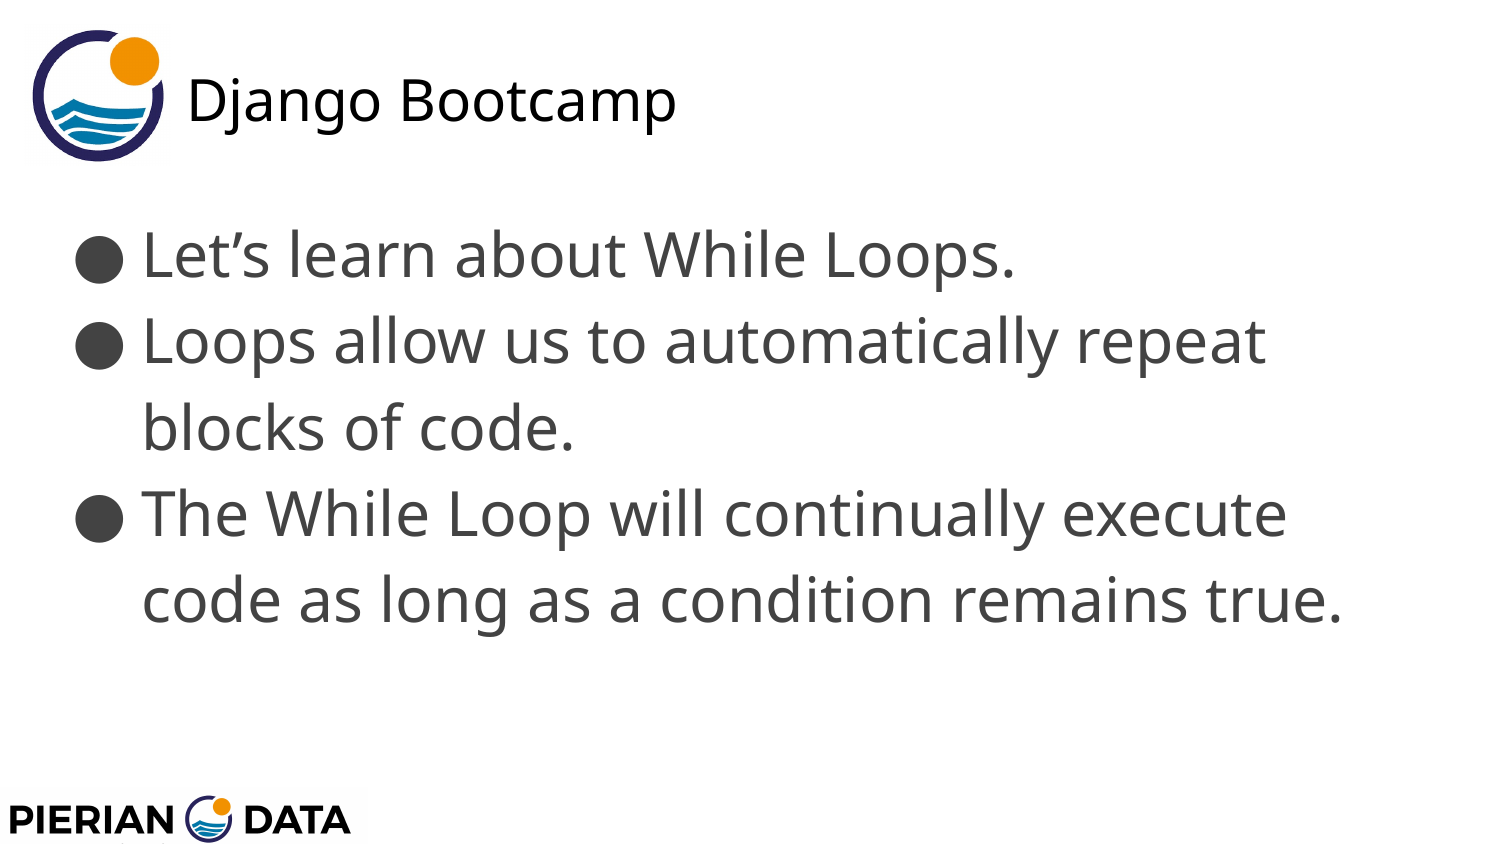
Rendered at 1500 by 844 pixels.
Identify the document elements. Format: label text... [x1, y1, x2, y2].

list Let’s learn about While Loops. Loops allow us to automatically repeat blocks of code. The While Loop will continually execute code as long as a condition remains true. [51, 189, 1449, 750]
picture [24, 24, 172, 167]
picture [0, 787, 368, 844]
title Django Bootcamp [176, 48, 1449, 143]
